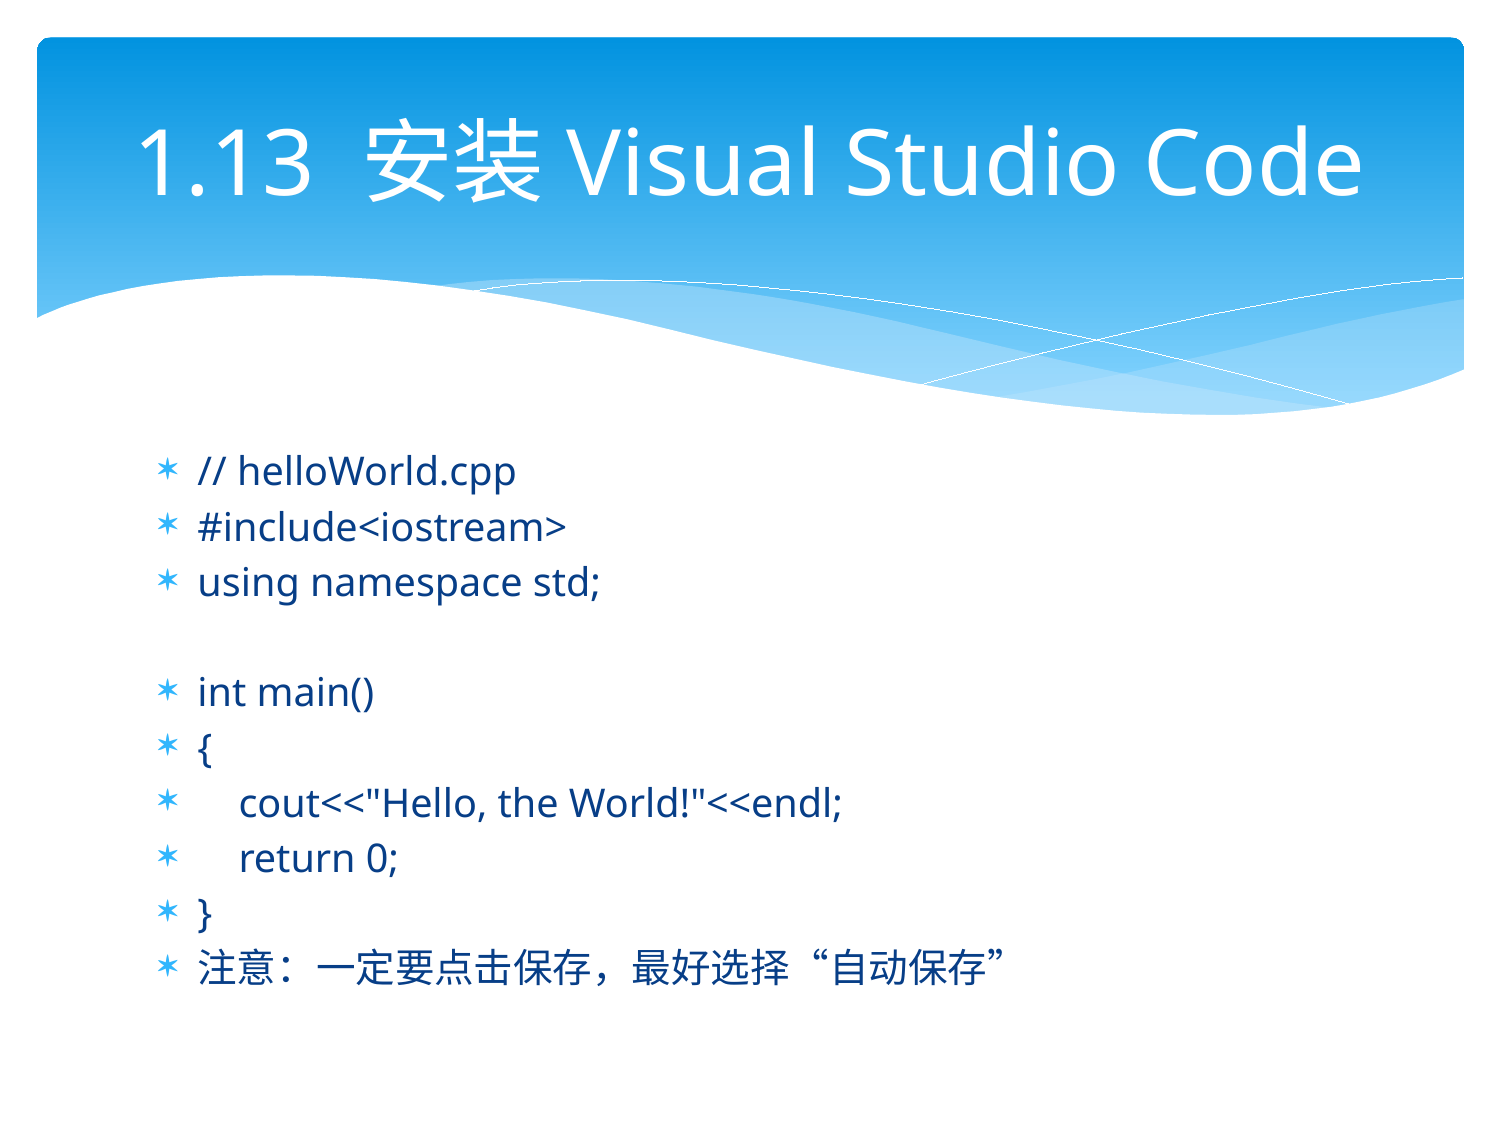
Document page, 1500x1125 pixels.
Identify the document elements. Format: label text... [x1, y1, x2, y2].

title 1.13 安装Visual Studio Code [75, 55, 1425, 261]
list // helloWorld.cpp #include<iostream> using namespace std; int main() { cout<<"Hello, the World!"<<endl; return 0; } 注意：一定要点击保存，最好选择“自动保存” [143, 438, 1359, 1005]
